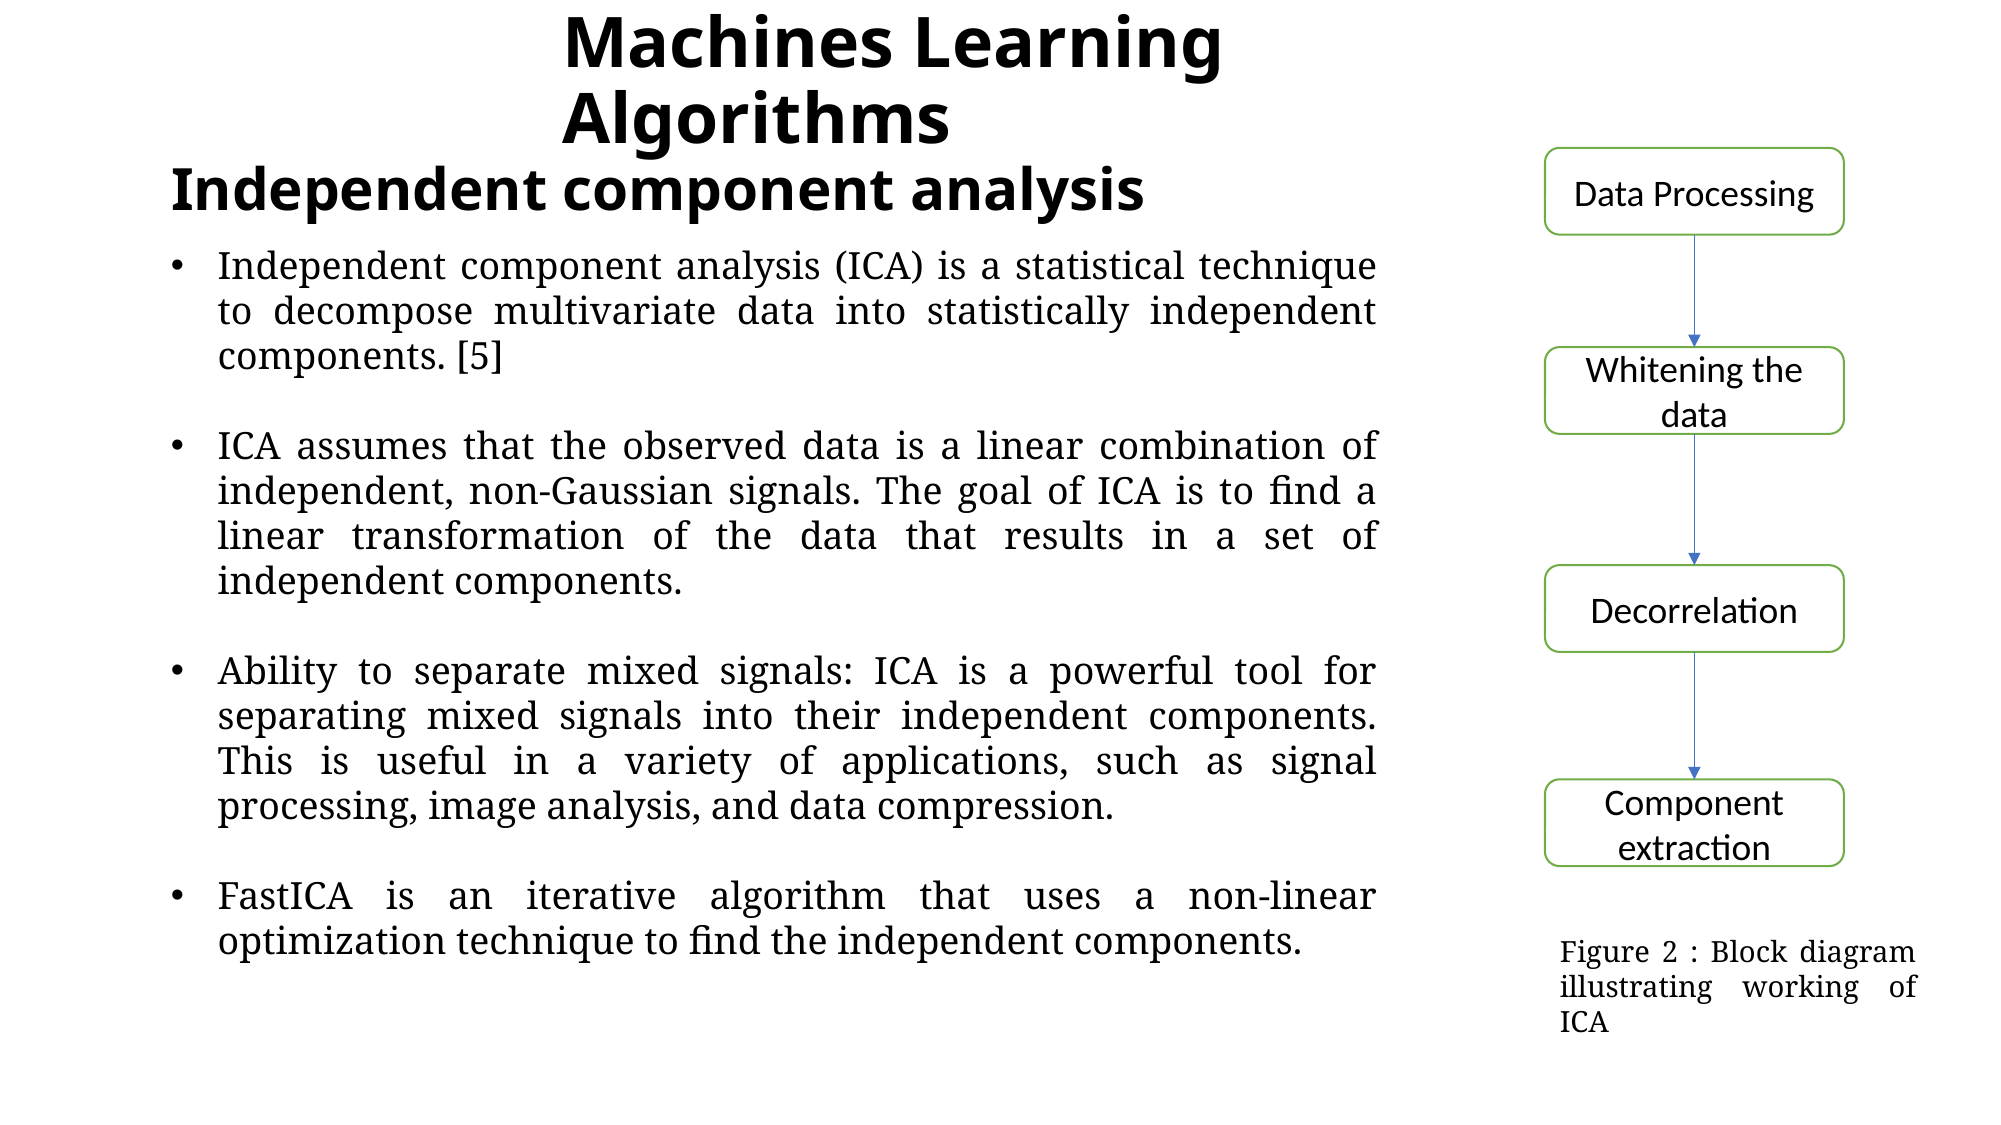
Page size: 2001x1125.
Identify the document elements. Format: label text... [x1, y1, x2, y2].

text_box Independent component analysis [156, 147, 1553, 235]
title Machines Learning Algorithms [547, 0, 1453, 147]
text_box Independent component analysis (ICA) is a statistical technique to decompose multivariate data into statistically independent components. [5] ICA assumes that the observed data is a linear combination of independent, non-Gaussian signals. The goal of ICA is to find a linear transformation of the data that results in a set of independent components. Ability to separate mixed signals: ICA is a powerful tool for separating mixed signals into their independent components. This is useful in a variety of applications, such as signal processing, image analysis, and data compression. FastICA is an iterative algorithm that uses a non-linear optimization technique to find the independent components. [156, 234, 1393, 1015]
text_box Figure 2 : Block diagram illustrating working of ICA [1544, 925, 1932, 1046]
text_box Component extraction [1543, 778, 1845, 868]
text_box Data Processing [1543, 146, 1845, 236]
text_box Decorrelation [1543, 564, 1845, 653]
text_box Whitening the data [1543, 346, 1845, 435]
